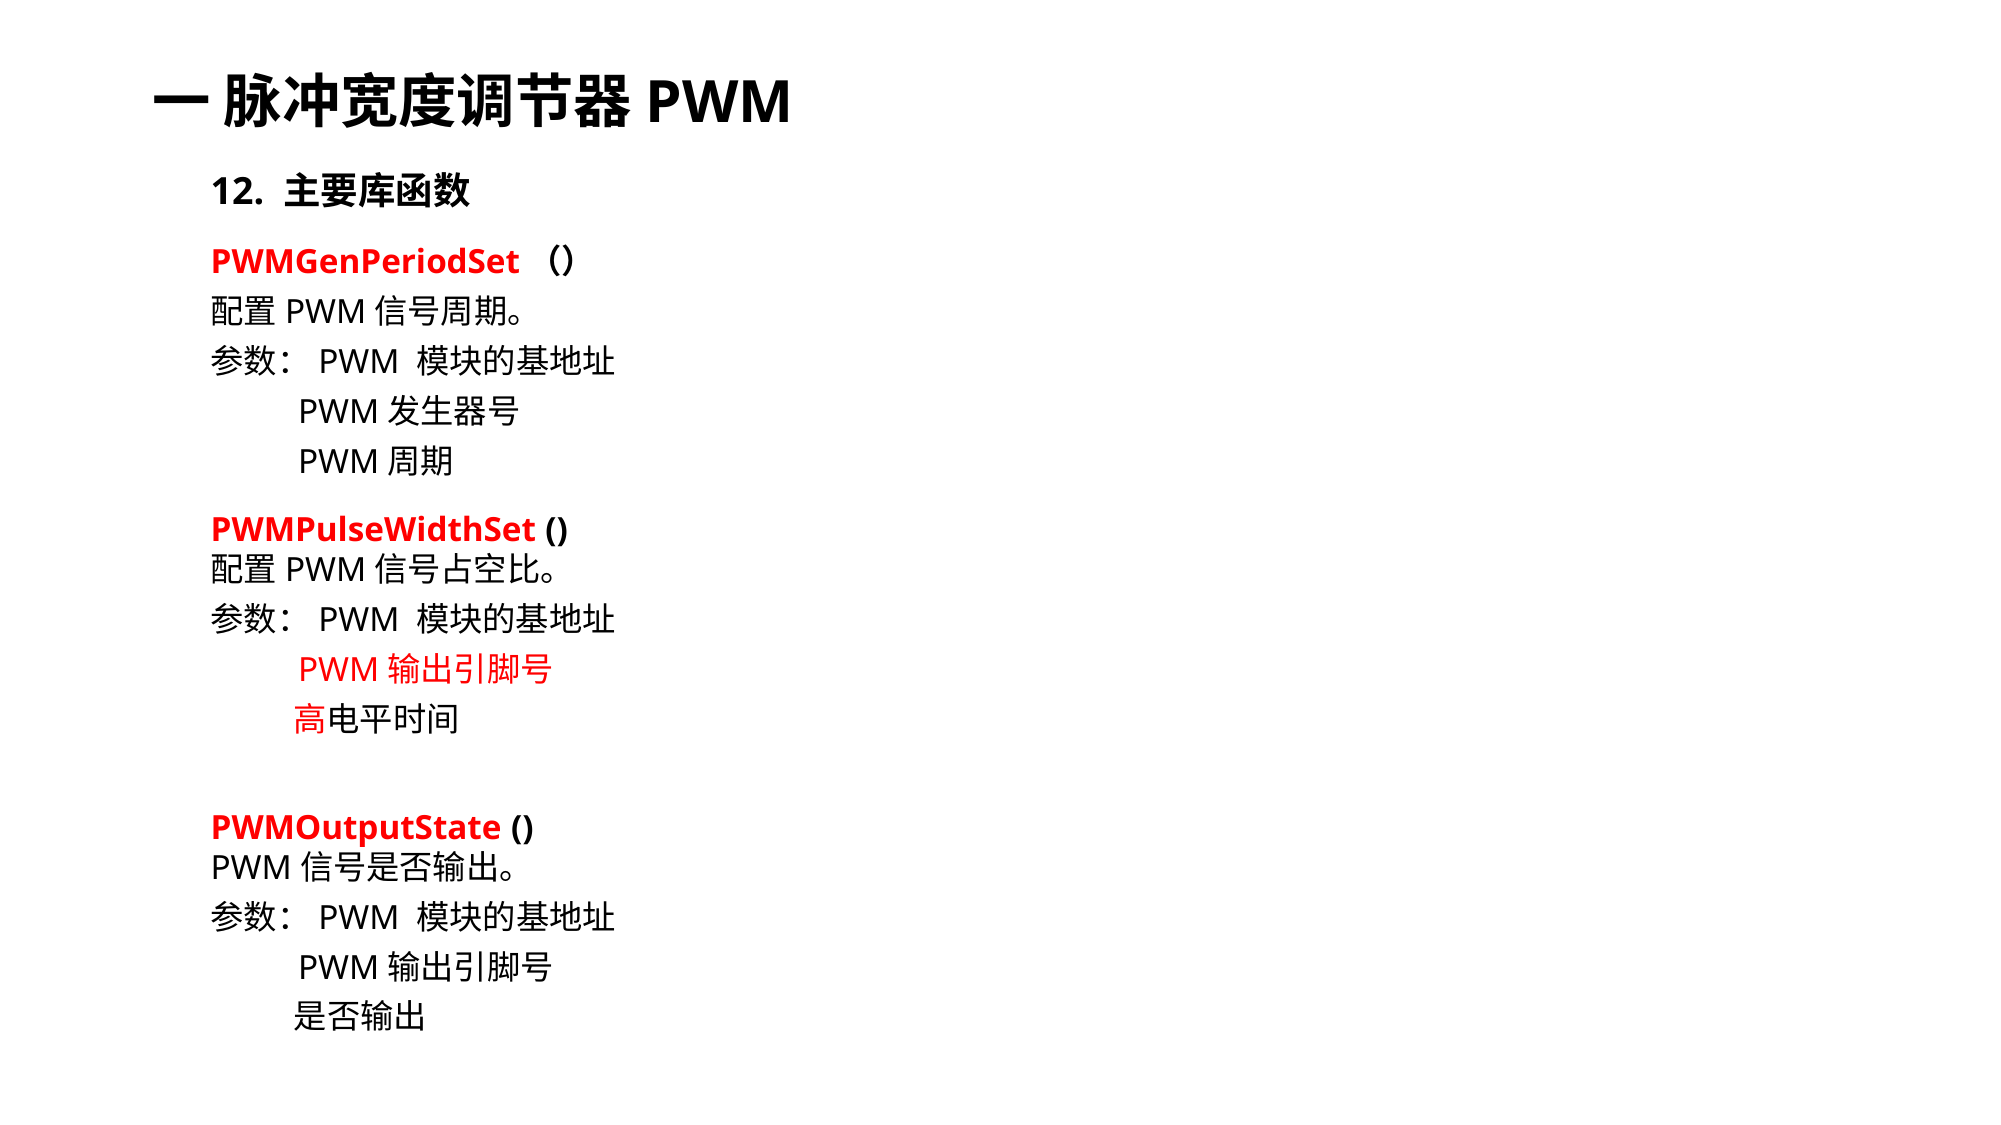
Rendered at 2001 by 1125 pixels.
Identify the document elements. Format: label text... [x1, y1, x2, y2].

title 一 脉冲宽度调节器PWM [137, 59, 1796, 148]
text_box 12. 主要库函数 [195, 159, 769, 220]
text_box PWMPulseWidthSet () 配置PWM信号占空比。 参数：PWM 模块的基地址 PWM输出引脚号 高电平时间 [195, 500, 754, 745]
text_box PWMGenPeriodSet（） 配置PWM信号周期。 参数：PWM 模块的基地址 PWM发生器号 PWM周期 [195, 232, 828, 488]
text_box PWMOutputState () PWM信号是否输出。 参数：PWM 模块的基地址 PWM输出引脚号 是否输出 [195, 798, 1196, 1043]
